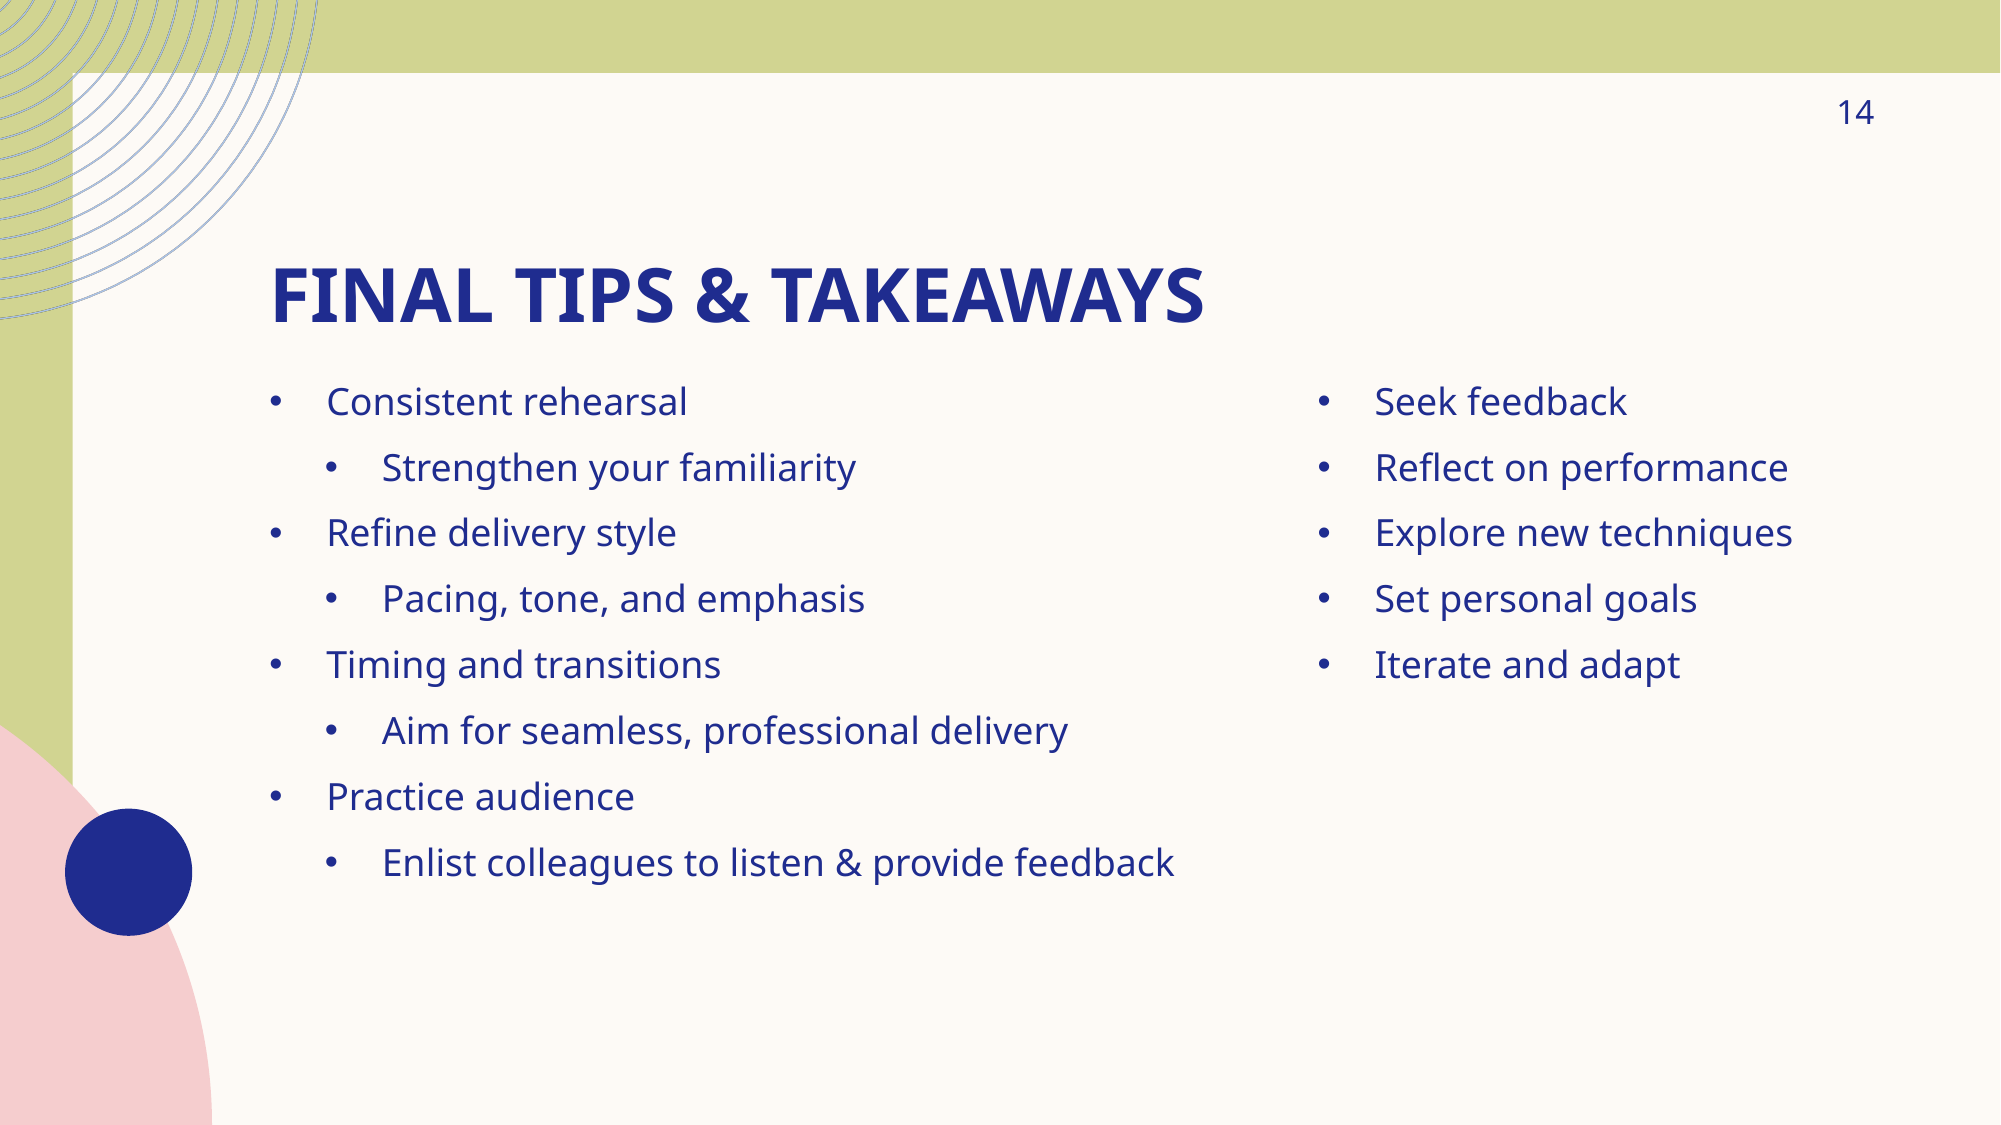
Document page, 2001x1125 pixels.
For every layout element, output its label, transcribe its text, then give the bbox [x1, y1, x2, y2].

list Consistent rehearsal Strengthen your familiarity Refine delivery style Pacing, tone, and emphasis Timing and transitions Aim for seamless, professional delivery Practice audience Enlist colleagues to listen & provide feedback [254, 377, 1211, 1028]
picture [0, 0, 2001, 785]
slide_number 14 [1712, 75, 1875, 153]
list Seek feedback Reflect on performance Explore new techniques Set personal goals Iterate and adapt [1302, 377, 1875, 1028]
title Final tips & takeaways [254, 173, 1875, 338]
